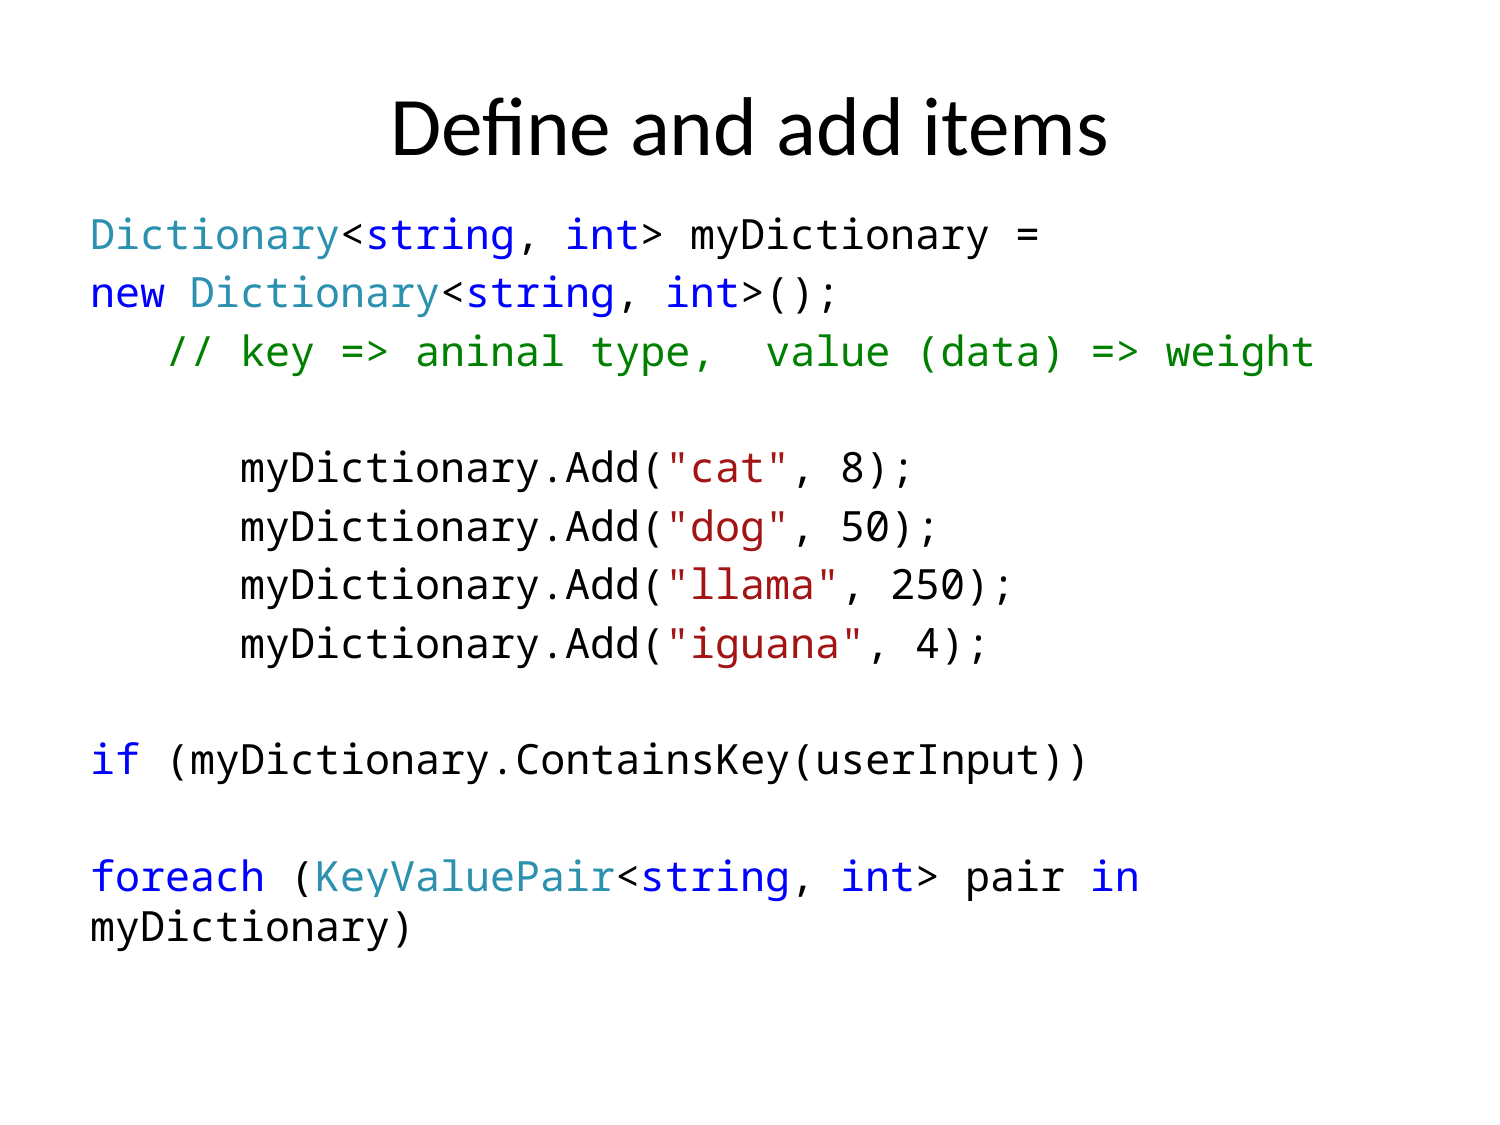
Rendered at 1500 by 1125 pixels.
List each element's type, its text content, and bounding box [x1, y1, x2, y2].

title Define and add items [75, 45, 1425, 200]
list Dictionary<string, int> myDictionary = new Dictionary<string, int>(); // key => aninal type, value (data) => weight myDictionary.Add("cat", 8); myDictionary.Add("dog", 50); myDictionary.Add("llama", 250); myDictionary.Add("iguana", 4); if (myDictionary.ContainsKey(userInput)) foreach (KeyValuePair<string, int> pair in myDictionary) [75, 200, 1425, 1005]
